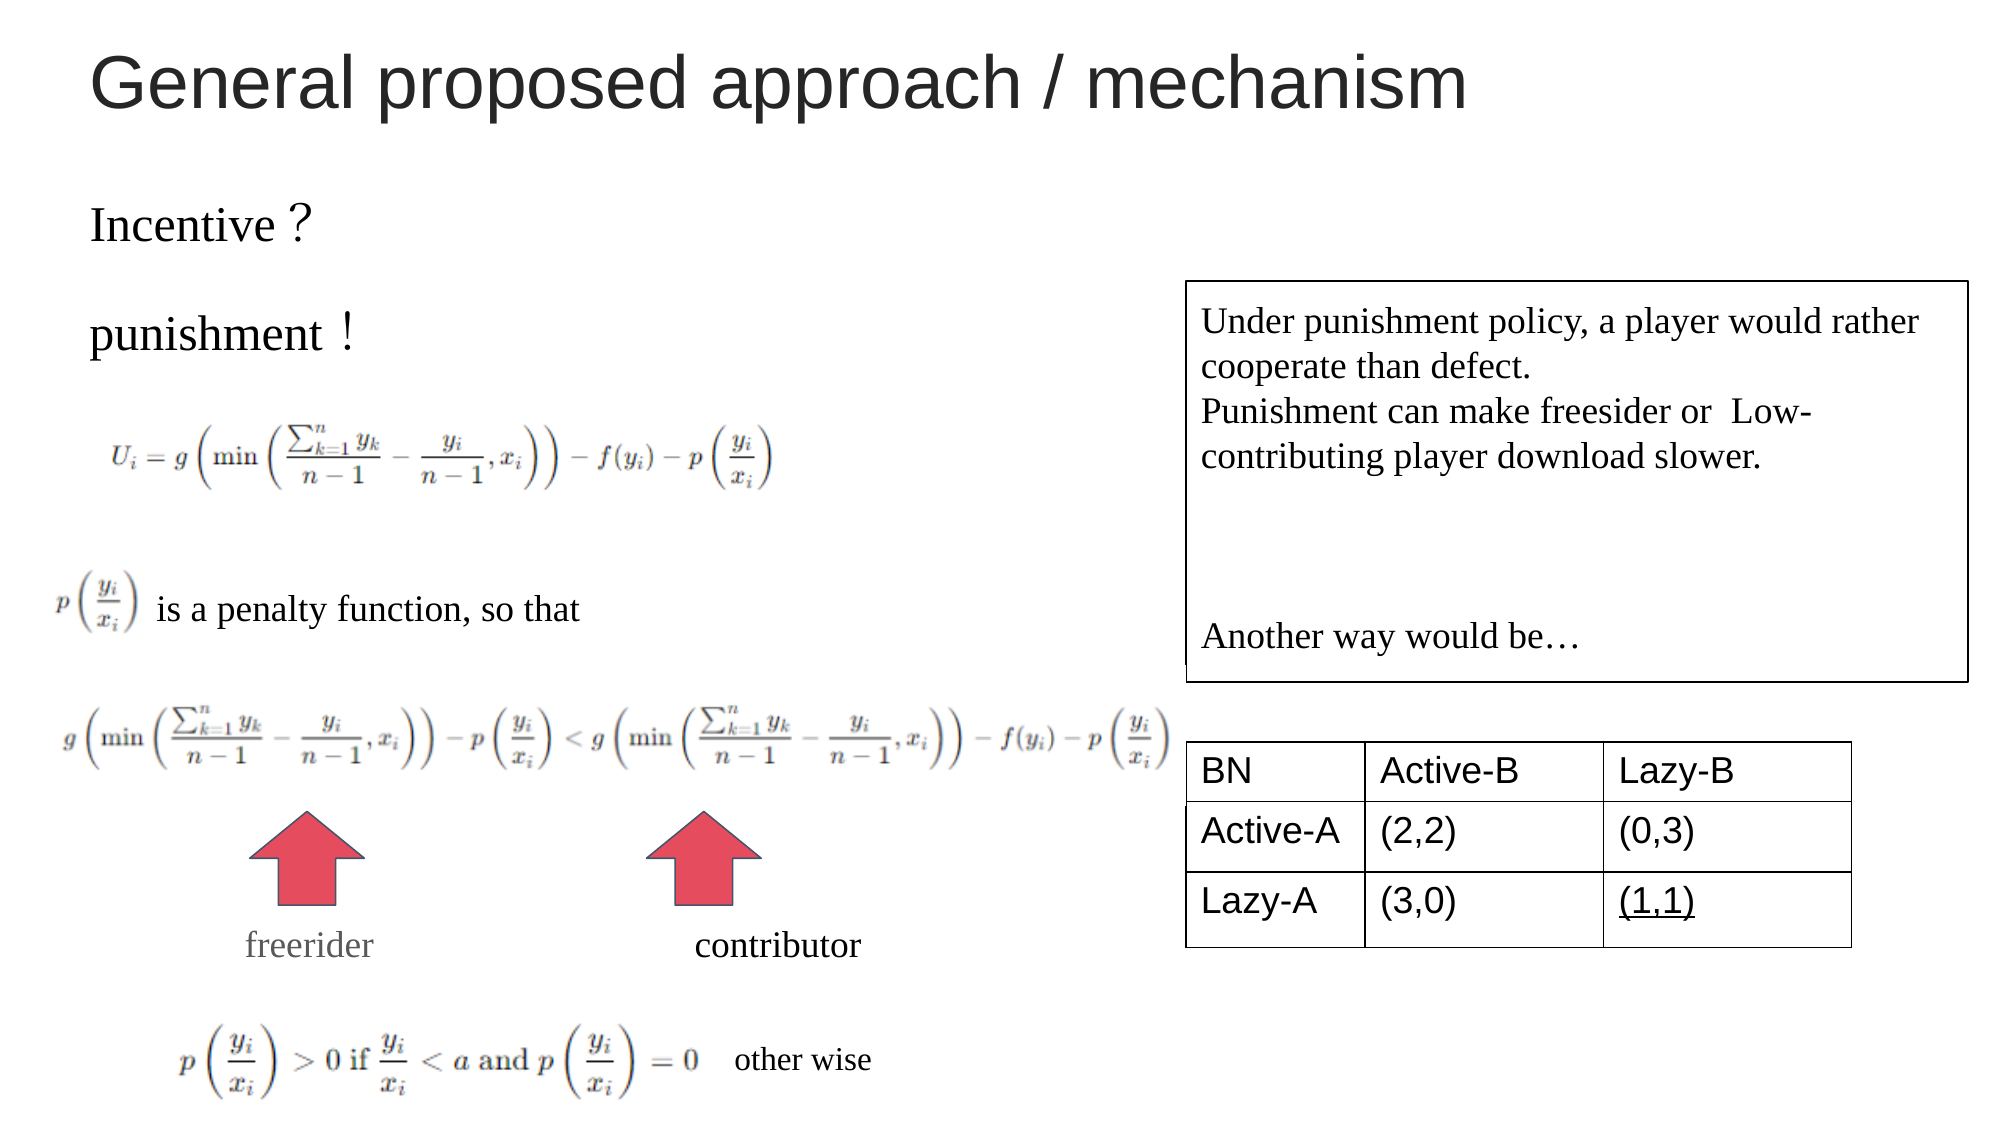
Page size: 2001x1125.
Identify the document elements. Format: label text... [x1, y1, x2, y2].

picture [74, 392, 794, 523]
text_box [249, 813, 365, 905]
table_cell Active-A [1187, 802, 1364, 871]
text_box punishment！ [74, 267, 1416, 362]
text_box other wise [738, 1022, 1051, 1125]
text_box freerider contributor [229, 905, 1030, 1012]
table_cell (0,3) [1604, 802, 1851, 871]
list Incentive？ [74, 165, 1875, 281]
picture [134, 994, 733, 1125]
table_header BN [1190, 743, 1364, 801]
table_header Lazy-B [1604, 743, 1851, 801]
table_cell Lazy-A [1187, 873, 1364, 947]
picture [49, 553, 157, 660]
text_box Under punishment policy, a player would rather cooperate than defect. Punishment can make freesider or Low-contributing player download slower. Another way would be… [1185, 281, 1969, 683]
picture [43, 664, 1187, 806]
title General proposed approach / mechanism [74, 20, 1874, 137]
text_box is a penalty function, so that [160, 569, 1068, 663]
table_header Active-B [1366, 743, 1603, 801]
text_box [646, 813, 762, 906]
table_cell (1,1) [1604, 873, 1851, 947]
table_cell (2,2) [1366, 802, 1603, 871]
table_cell (3,0) [1366, 873, 1603, 947]
